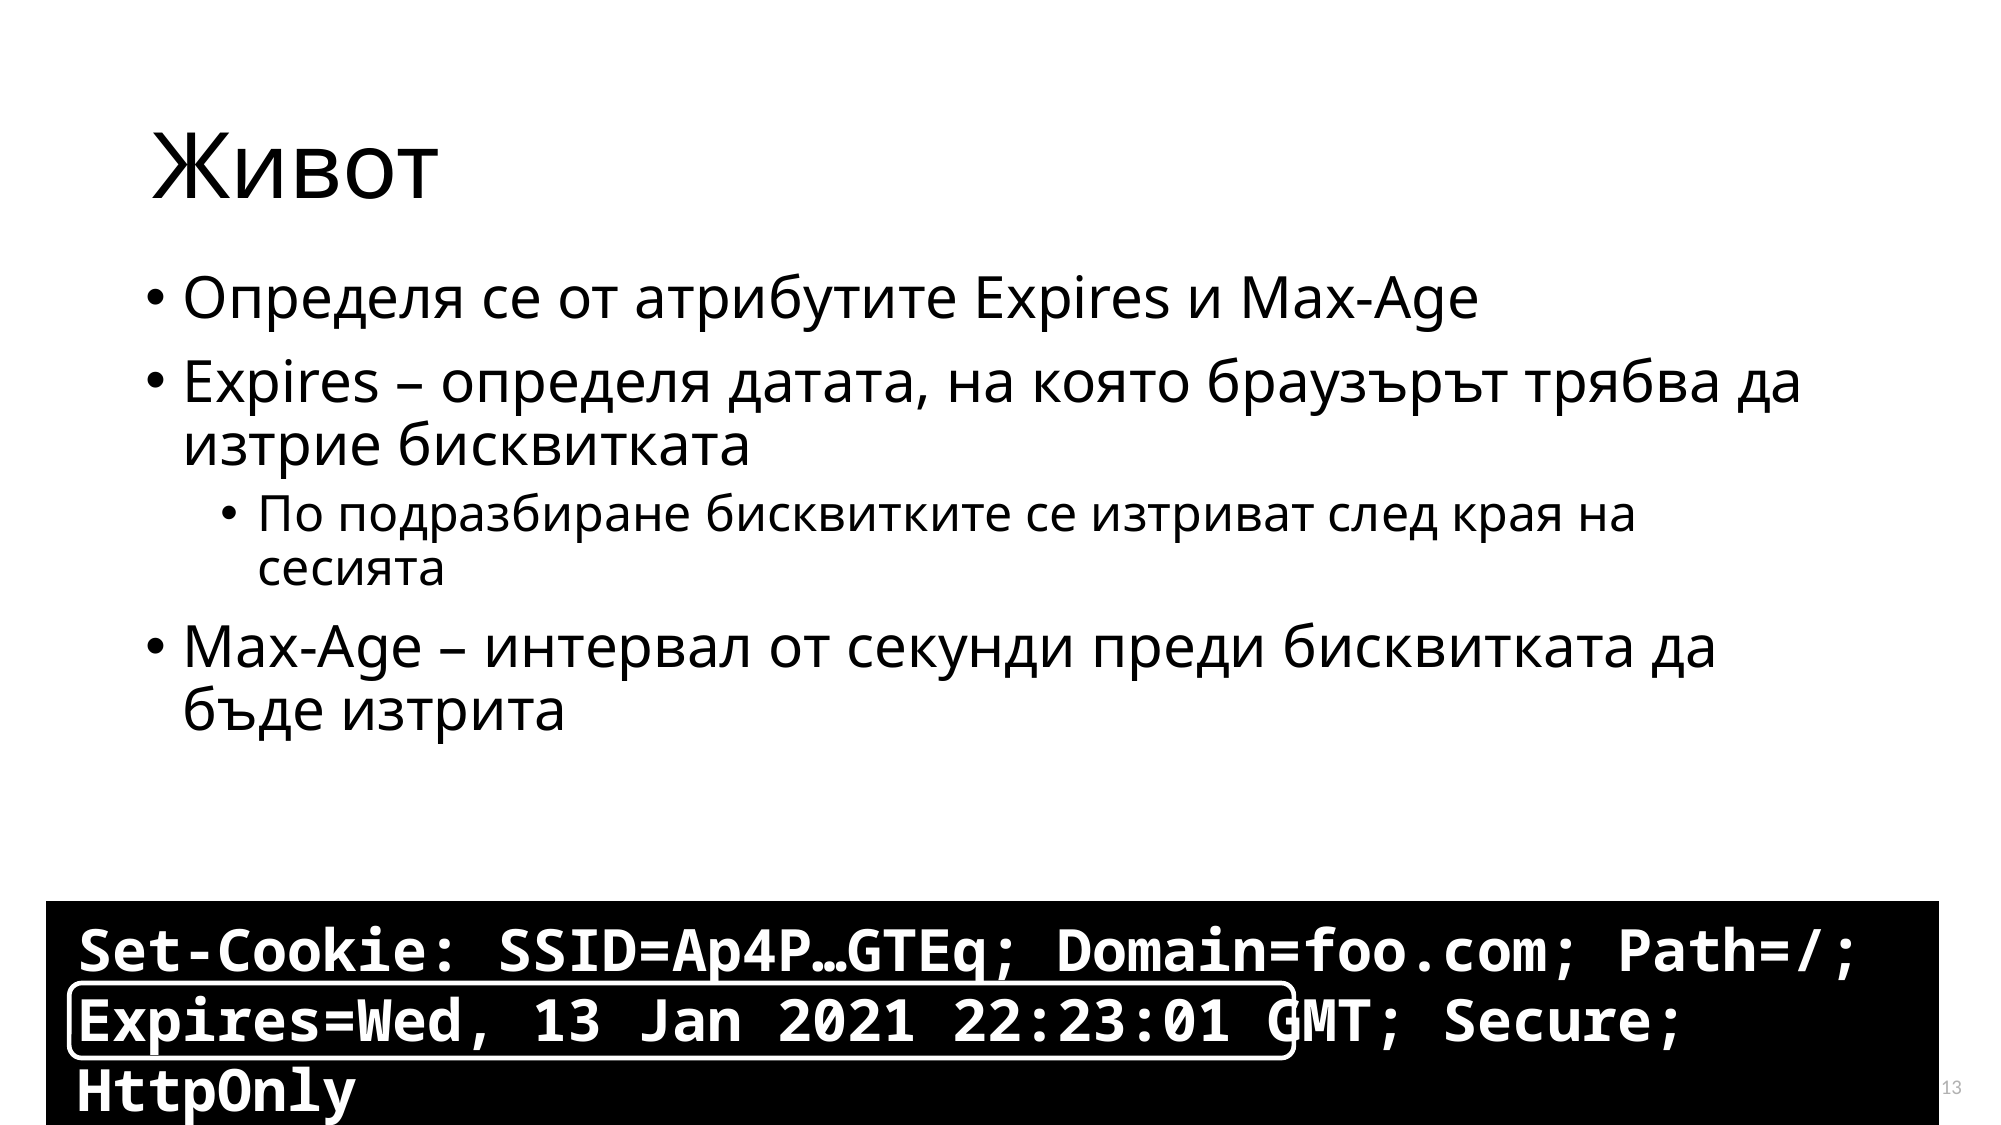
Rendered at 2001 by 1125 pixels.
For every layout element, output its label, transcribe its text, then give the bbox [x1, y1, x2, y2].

title Живот [137, 59, 1863, 278]
slide_number 13 [1939, 1070, 1968, 1103]
list Определя се от атрибутите Expires и Max-Age Expires – определя датата, на която браузърът трябва да изтрие бисквитката По подразбиране бисквитките се изтриват след края на сесията Max-Age – интервал от секунди преди бисквитката да бъде изтрита [130, 260, 1856, 901]
text_box Set-Cookie: SSID=Ap4P…GTEq; Domain=foo.com; Path=/; Expires=Wed, 13 Jan 2021 22:23:01 GMT; Secure; HttpOnly [46, 901, 1939, 1125]
text_box [68, 981, 1295, 1060]
